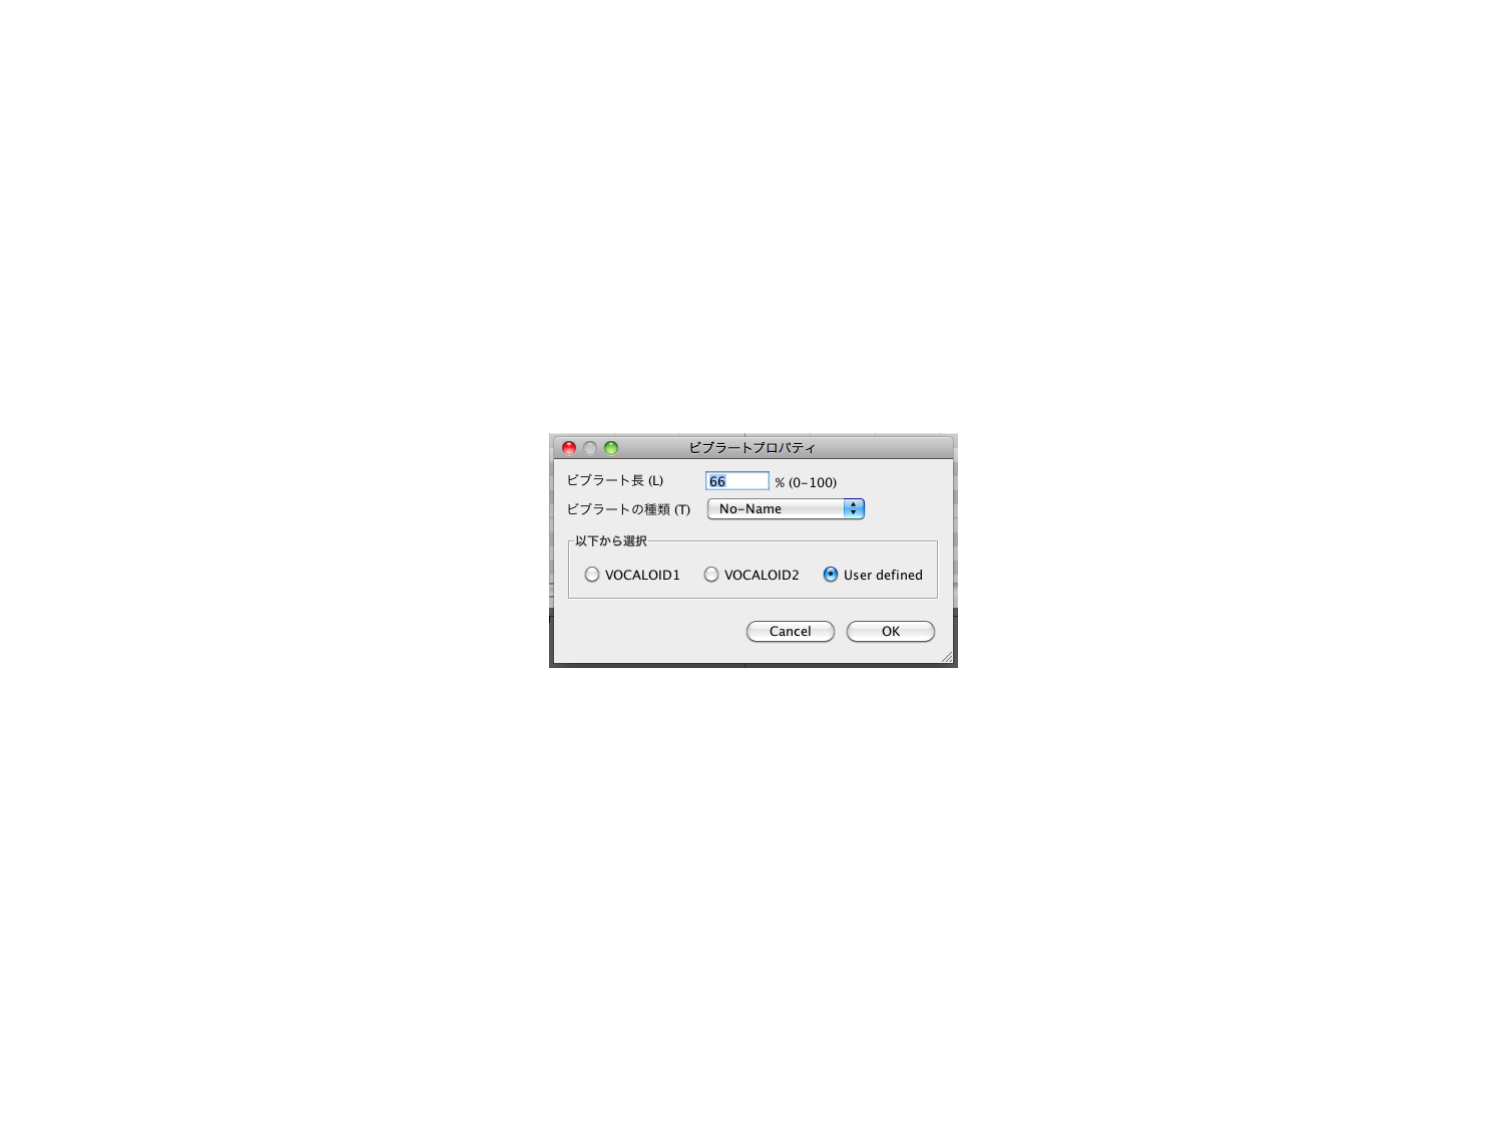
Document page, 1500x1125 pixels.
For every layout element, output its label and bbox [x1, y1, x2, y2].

picture [549, 433, 958, 668]
